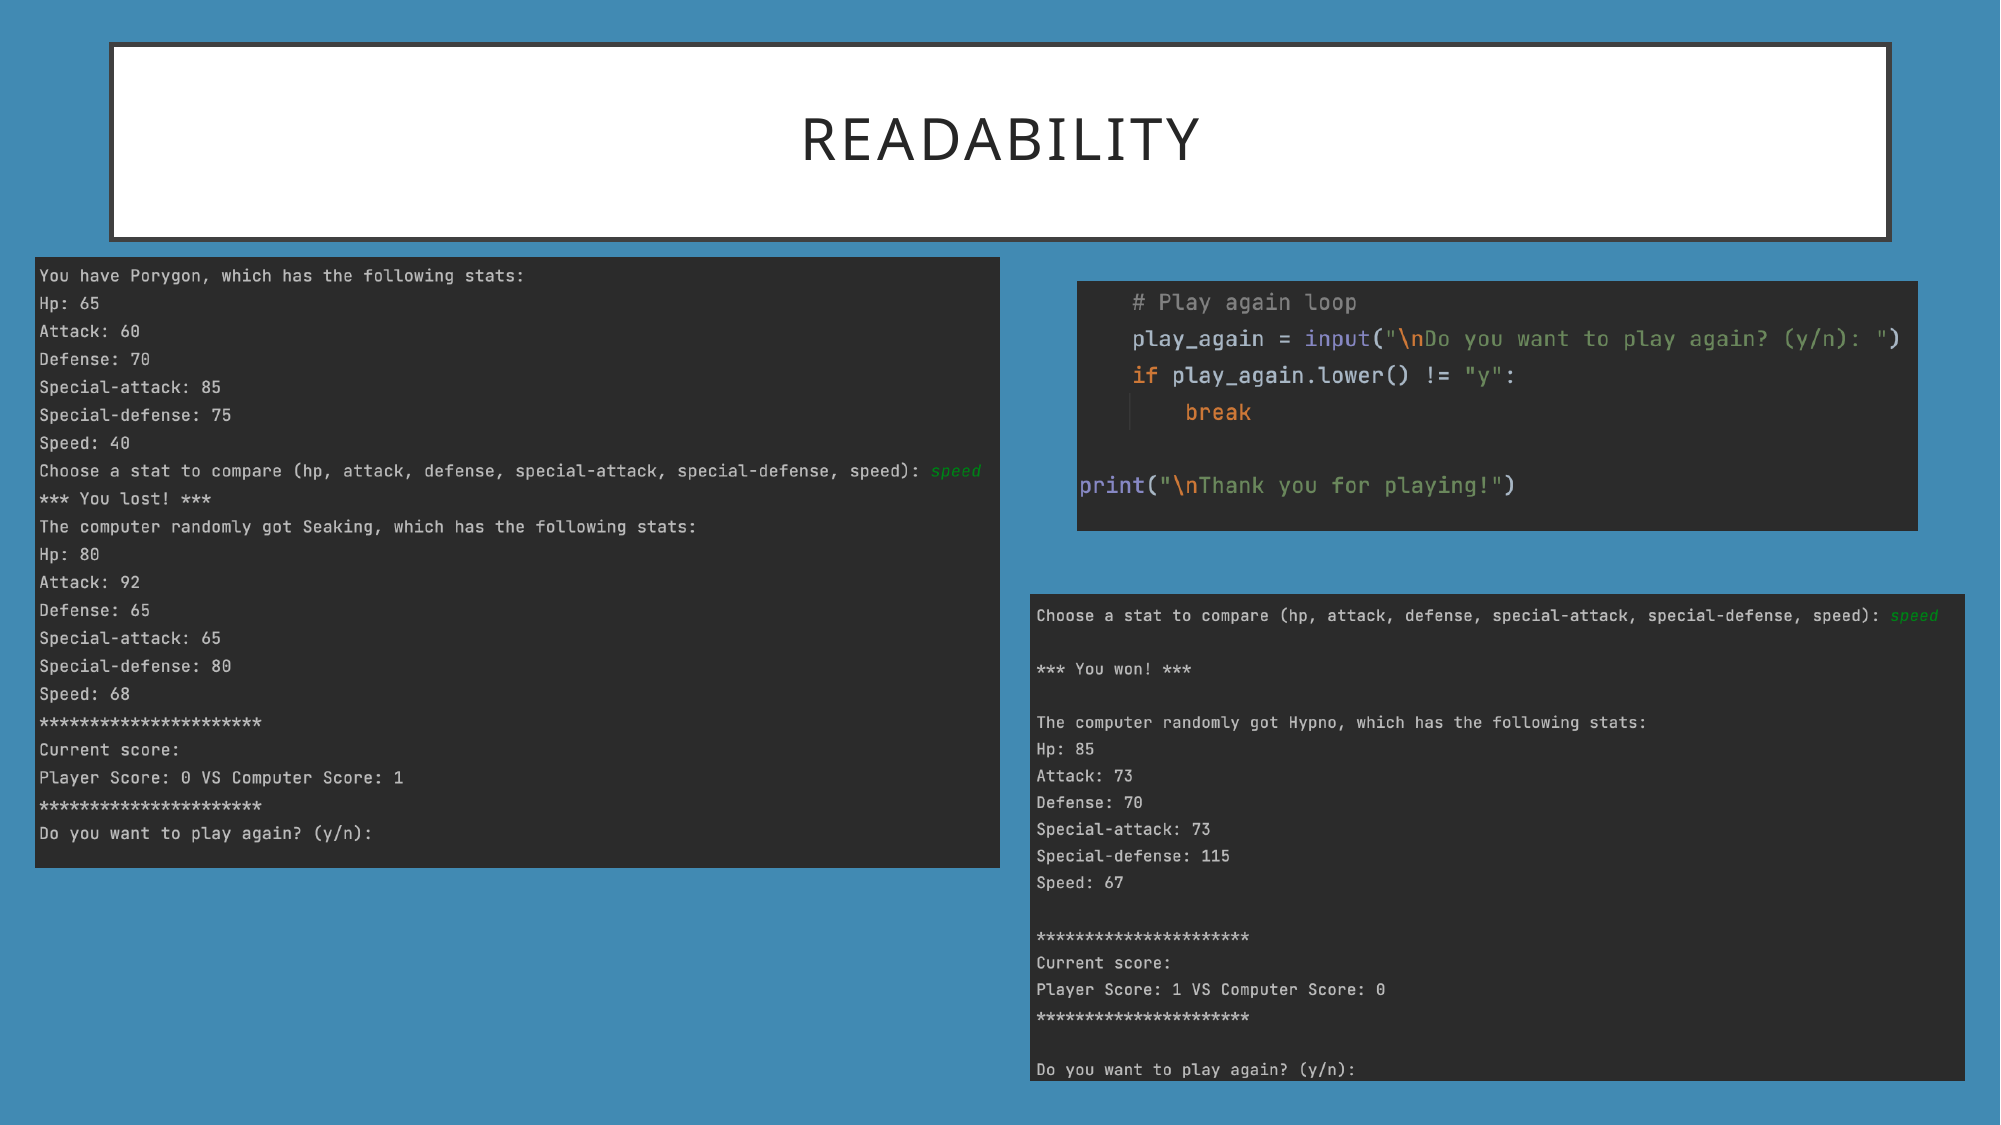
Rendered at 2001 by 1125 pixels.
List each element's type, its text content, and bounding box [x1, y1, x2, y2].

picture [35, 257, 1000, 868]
picture [1077, 281, 1918, 531]
picture [1030, 594, 1965, 1081]
title Readability [109, 42, 1892, 242]
